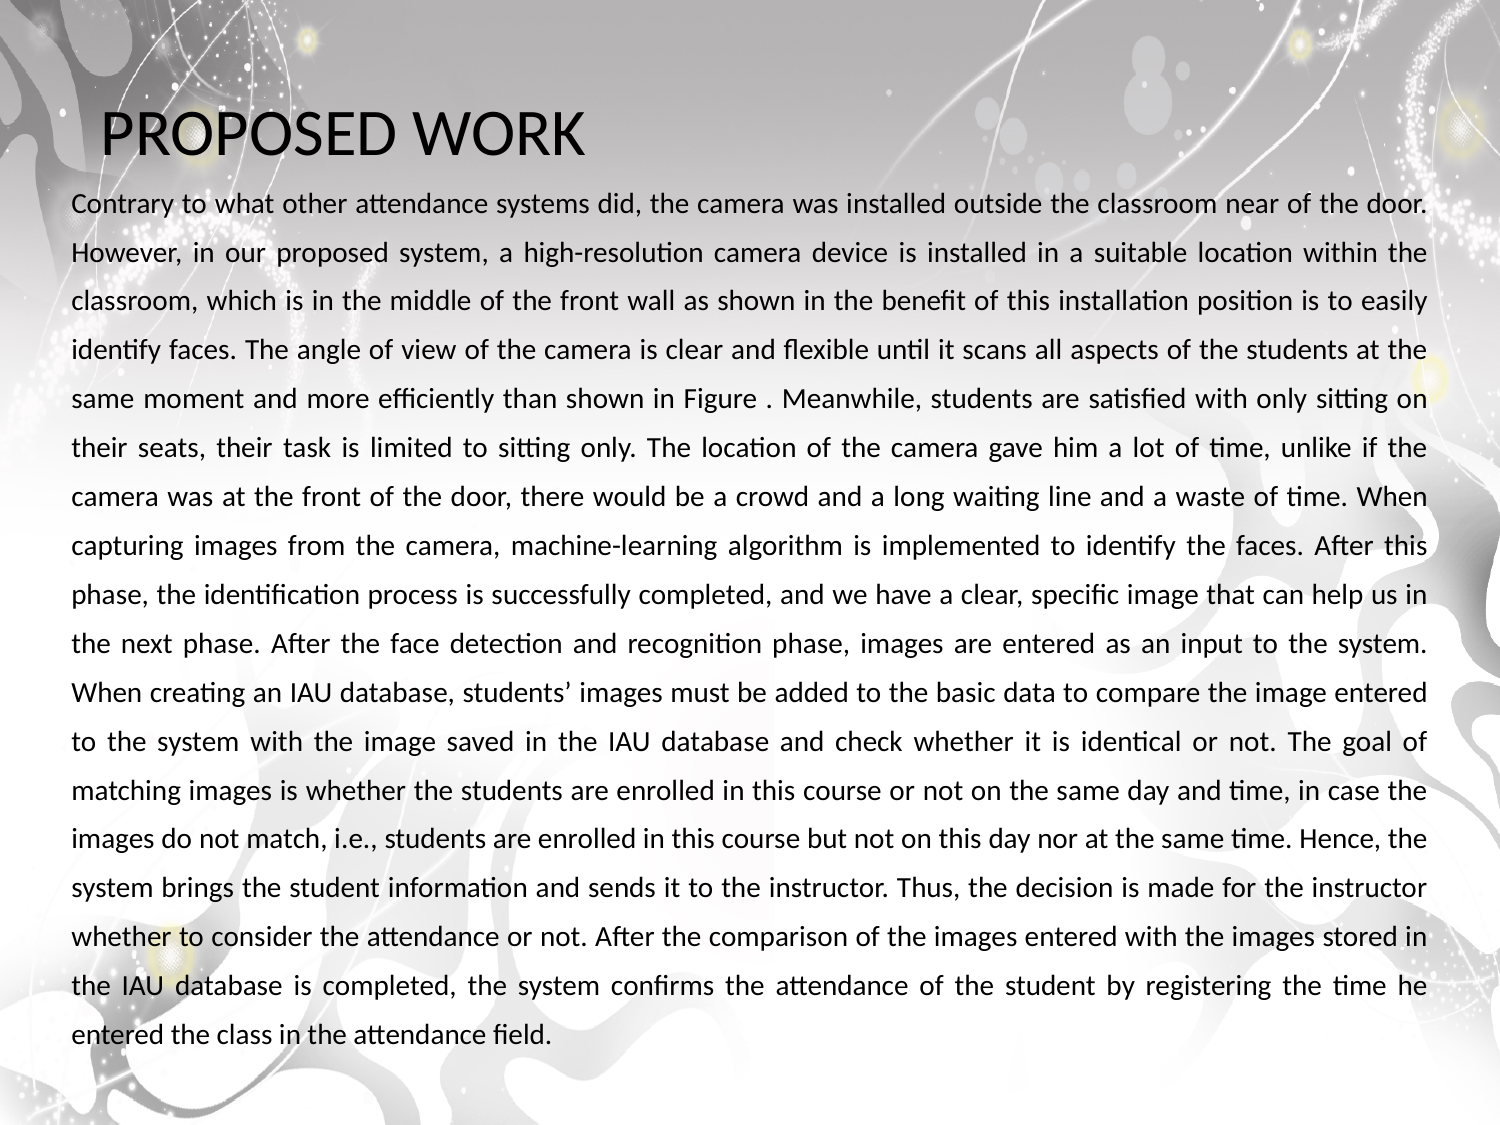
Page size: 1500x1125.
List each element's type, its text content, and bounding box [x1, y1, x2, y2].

list Contrary to what other attendance systems did, the camera was installed outside the classroom near of the door. However, in our proposed system, a high-resolution camera device is installed in a suitable location within the classroom, which is in the middle of the front wall as shown in the benefit of this installation position is to easily identify faces. The angle of view of the camera is clear and flexible until it scans all aspects of the students at the same moment and more efficiently than shown in Figure . Meanwhile, students are satisfied with only sitting on their seats, their task is limited to sitting only. The location of the camera gave him a lot of time, unlike if the camera was at the front of the door, there would be a crowd and a long waiting line and a waste of time. When capturing images from the camera, machine-learning algorithm is implemented to identify the faces. After this phase, the identification process is successfully completed, and we have a clear, specific image that can help us in the next phase. After the face detection and recognition phase, images are entered as an input to the system. When creating an IAU database, students’ images must be added to the basic data to compare the image entered to the system with the image saved in the IAU database and check whether it is identical or not. The goal of matching images is whether the students are enrolled in this course or not on the same day and time, in case the images do not match, i.e., students are enrolled in this course but not on this day nor at the same time. Hence, the system brings the student information and sends it to the instructor. Thus, the decision is made for the instructor whether to consider the attendance or not. After the comparison of the images entered with the images stored in the IAU database is completed, the system confirms the attendance of the student by registering the time he entered the class in the attendance field. [56, 162, 1444, 938]
picture [0, 0, 1500, 1125]
title PROPOSED WORK [75, 45, 613, 162]
